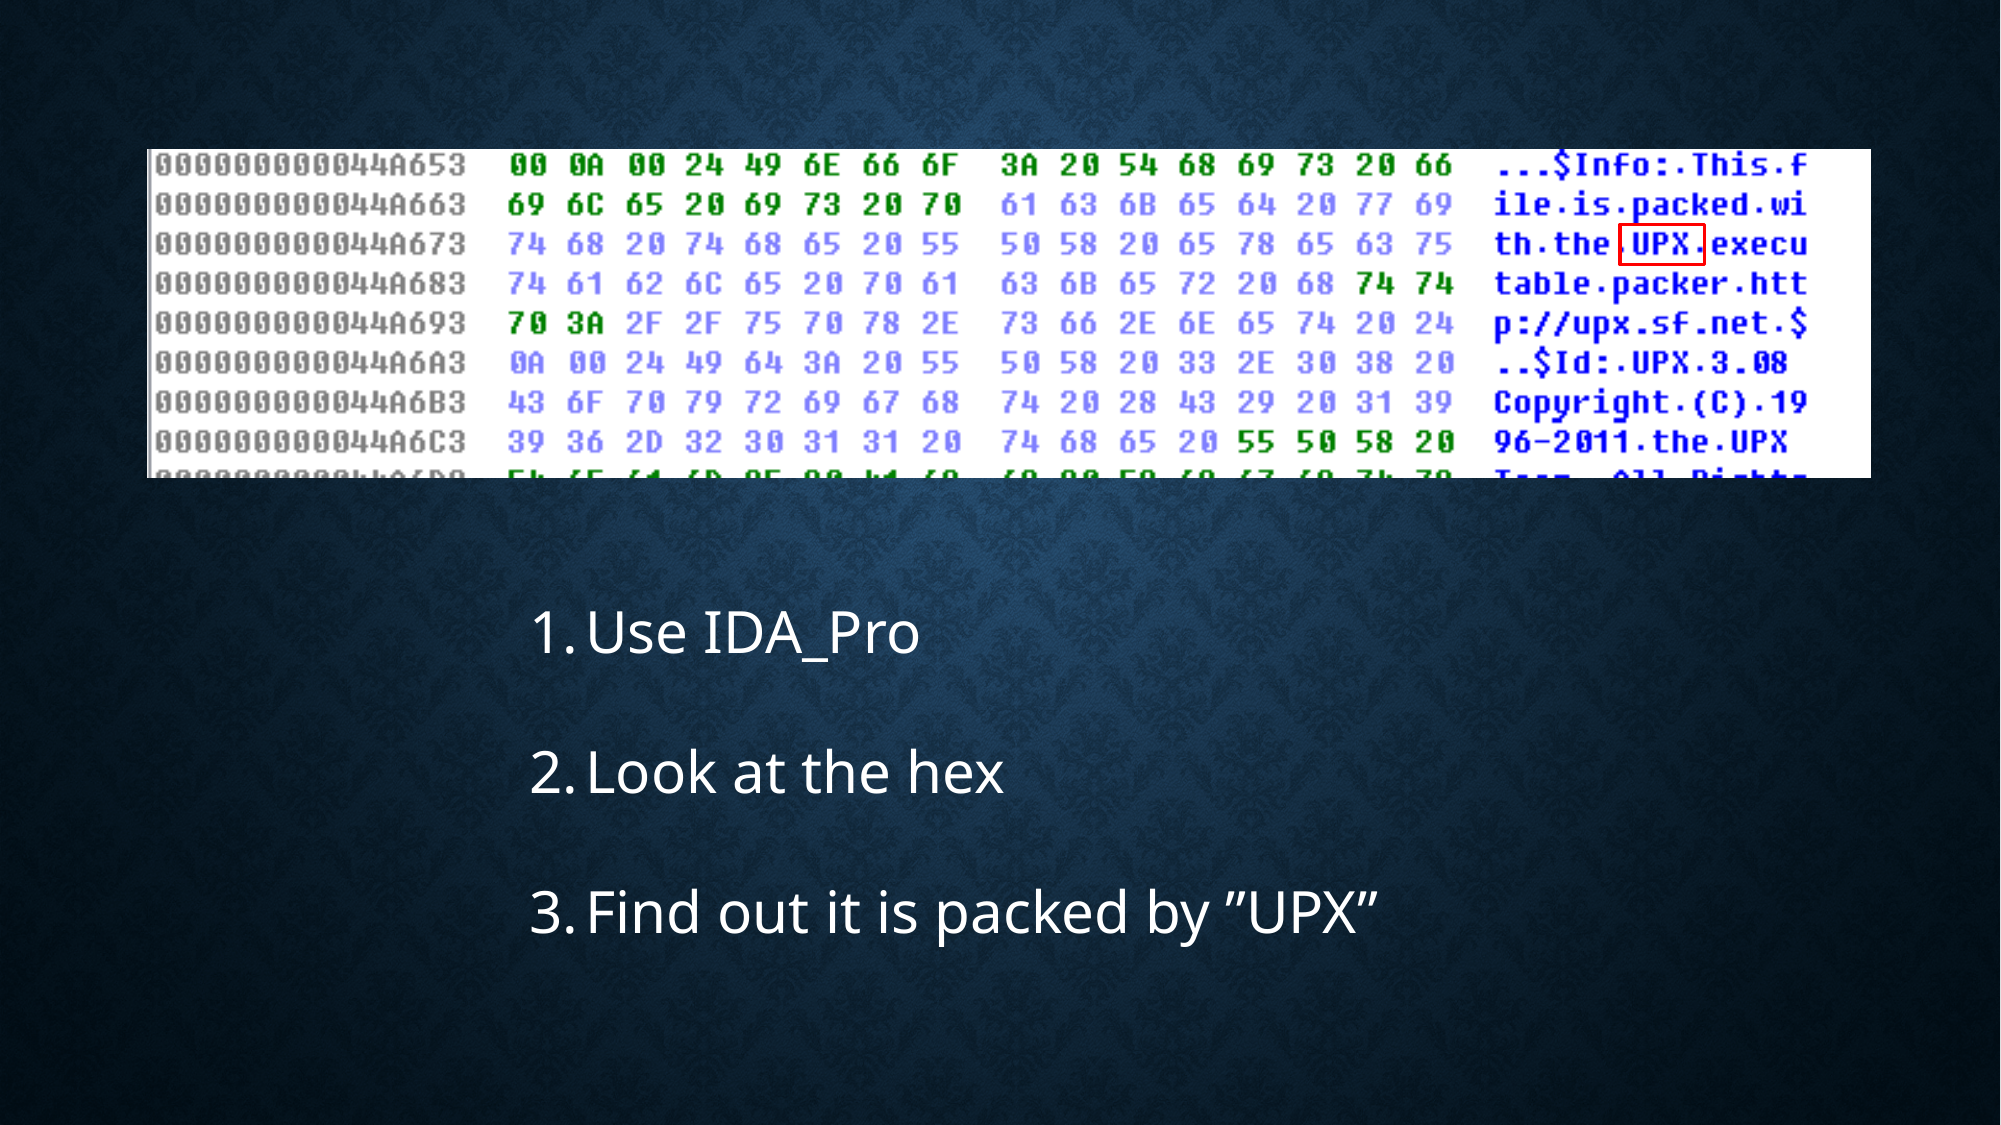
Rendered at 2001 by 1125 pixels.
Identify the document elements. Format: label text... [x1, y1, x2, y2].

text_box Use IDA_Pro Look at the hex Find out it is packed by ”UPX” [514, 588, 1394, 953]
picture [146, 148, 1872, 478]
